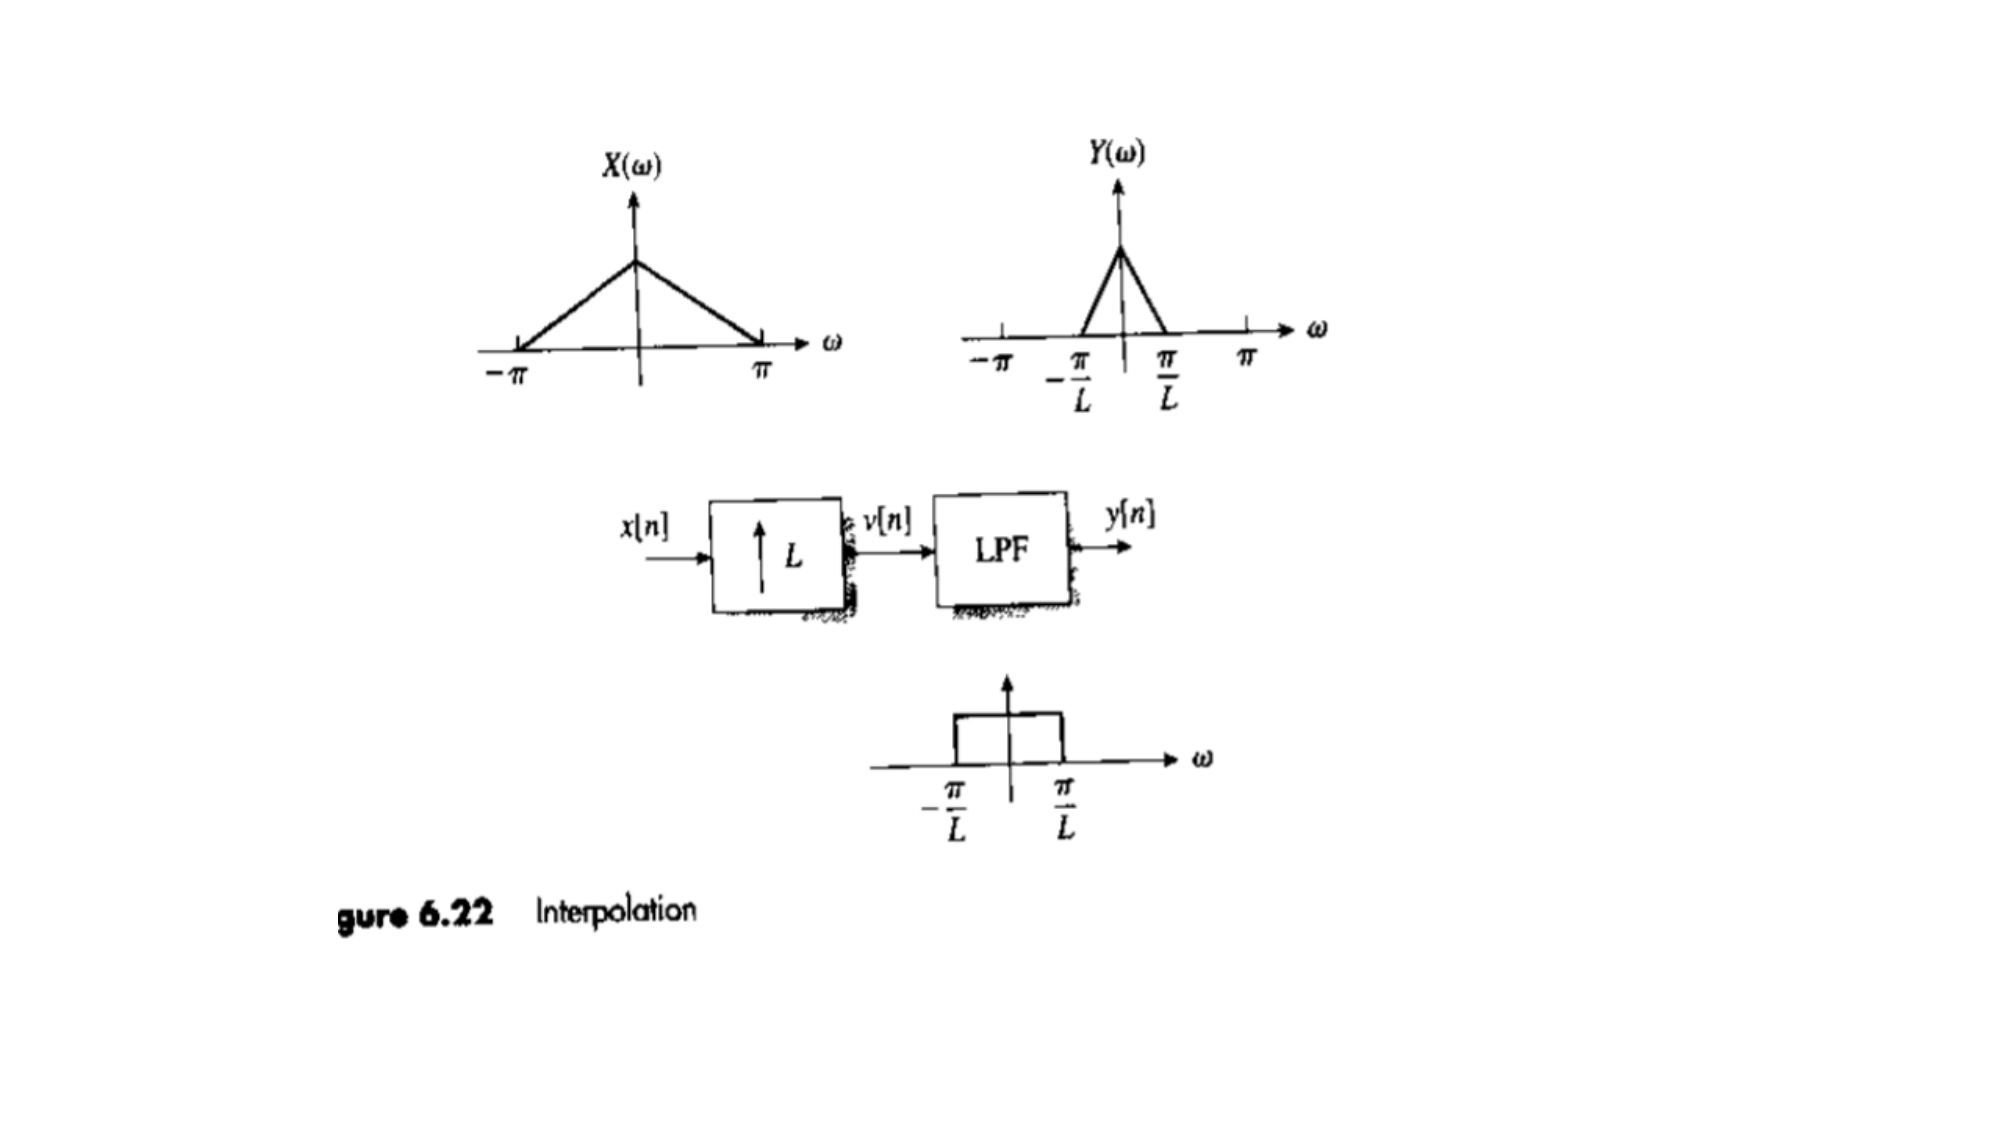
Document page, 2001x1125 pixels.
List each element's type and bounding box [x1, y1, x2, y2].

picture [338, 75, 1455, 953]
